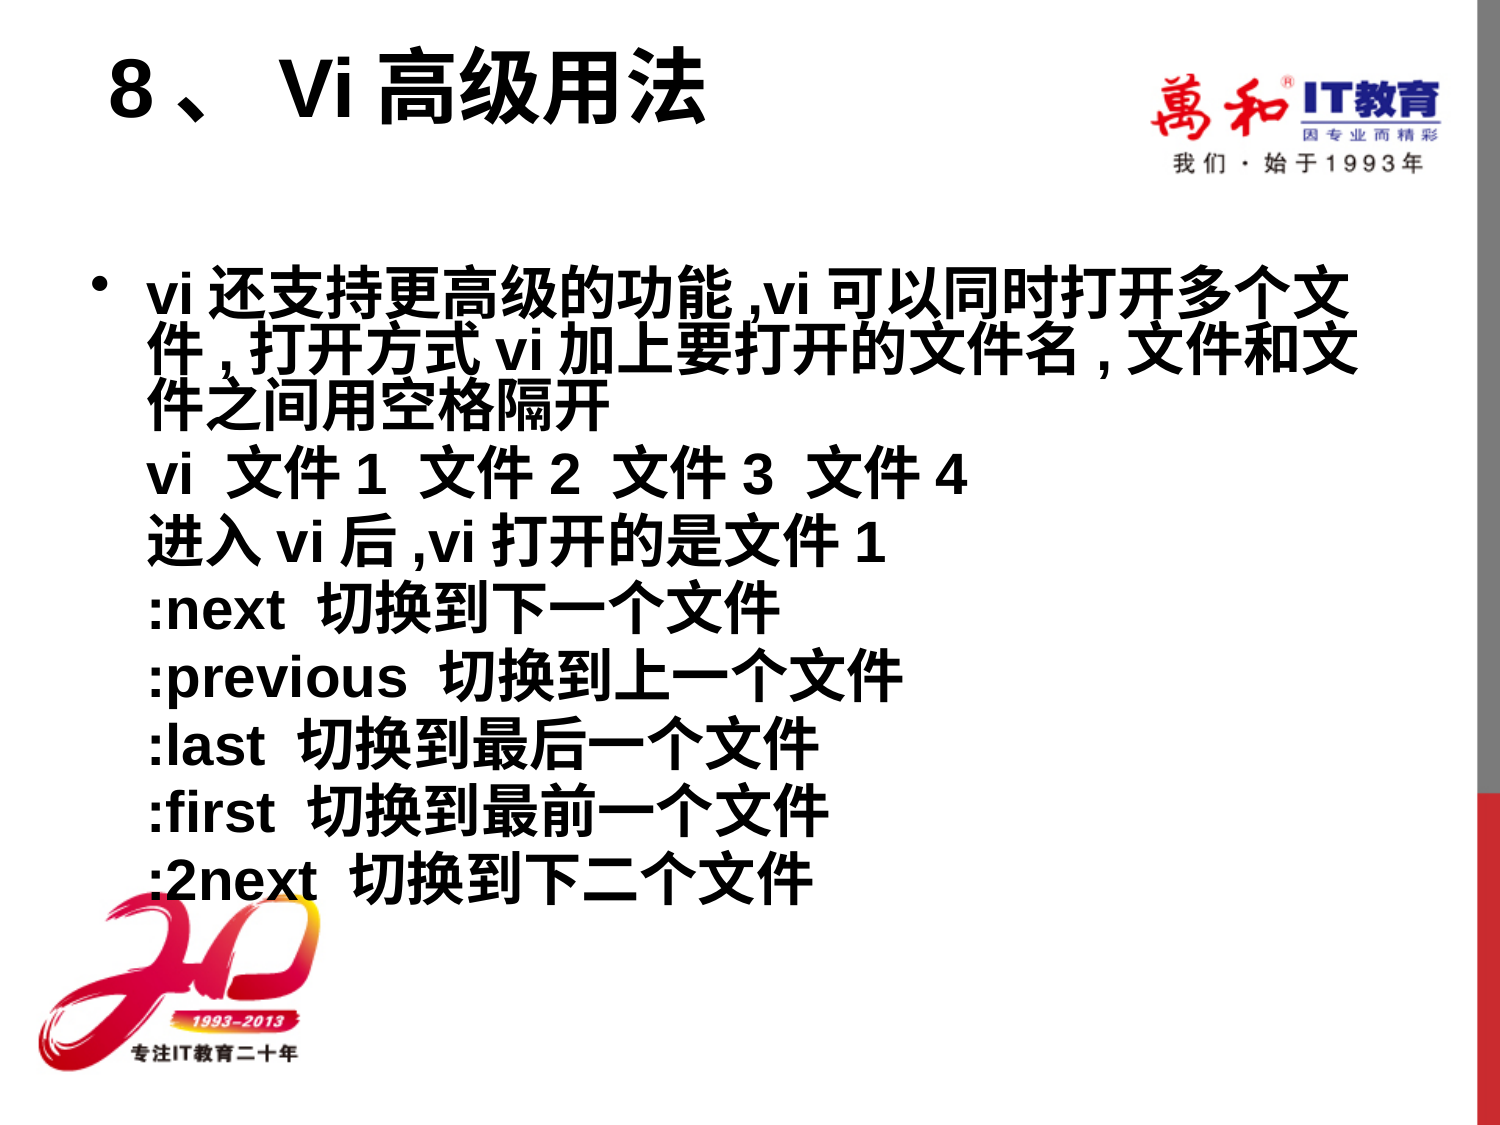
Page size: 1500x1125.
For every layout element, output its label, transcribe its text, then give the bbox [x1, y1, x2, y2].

list vi还支持更高级的功能,vi可以同时打开多个文件,打开方式vi加上要打开的文件名,文件和文件之间用空格隔开 vi 文件1 文件2 文件3 文件4 进入vi后,vi打开的是文件1 :next 切换到下一个文件 :previous 切换到上一个文件 :last 切换到最后一个文件 :first 切换到最前一个文件 :2next 切换到下二个文件 [74, 262, 1426, 1006]
picture [0, 0, 1500, 1125]
title 8、Vi高级用法 [93, 24, 1438, 143]
